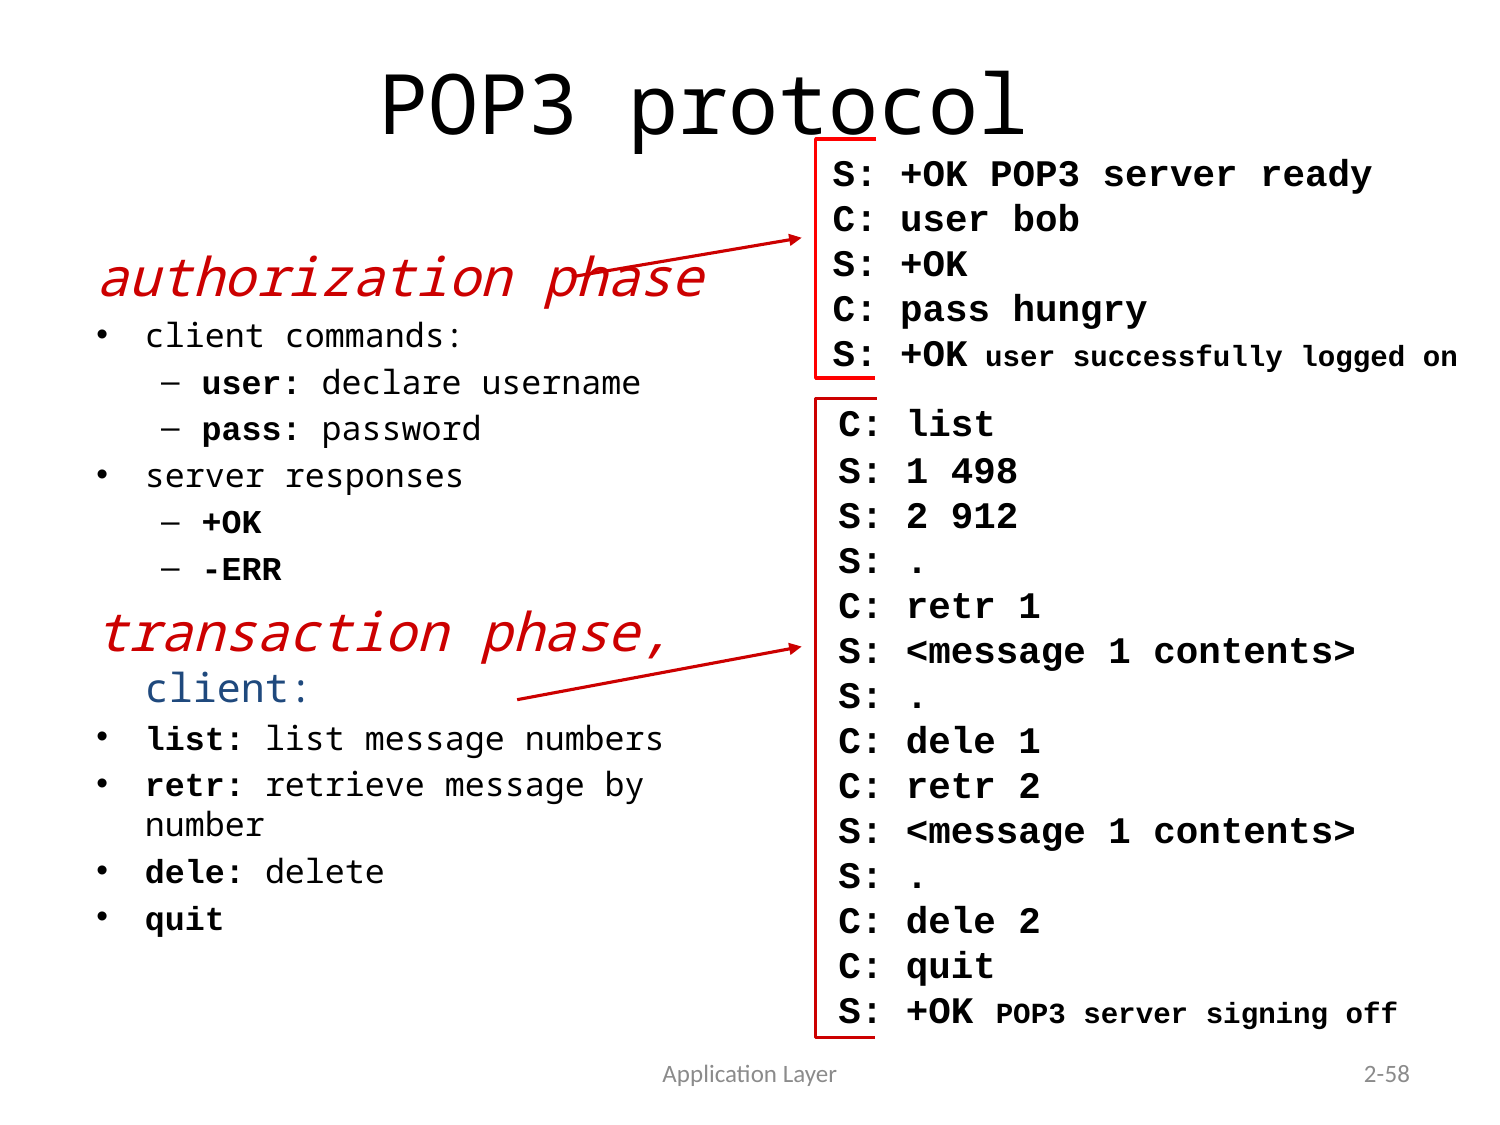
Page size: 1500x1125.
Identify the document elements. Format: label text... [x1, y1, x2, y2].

text_box [517, 642, 802, 700]
text_box [815, 139, 877, 379]
text_box [815, 398, 877, 1038]
text_box [571, 233, 802, 277]
slide_number 2-58 [1074, 1042, 1425, 1103]
footer Application Layer [512, 1042, 988, 1103]
title POP3 protocol [66, 21, 1342, 181]
text_box S: +OK POP3 server ready C: user bob S: +OK C: pass hungry S: +OK user successfully logged on [817, 96, 1473, 382]
text_box C: list S: 1 498 S: 2 912 S: . C: retr 1 S: <message 1 contents> S: . C: dele 1 C: retr 2 S: <message 1 contents> S: . C: dele 2 C: quit S: +OK POP3 server signing off [711, 378, 1414, 1039]
list authorization phase client commands: user: declare username pass: password server responses +OK -ERR transaction phase, client: list: list message numbers retr: retrieve message by number dele: delete quit [81, 235, 733, 999]
